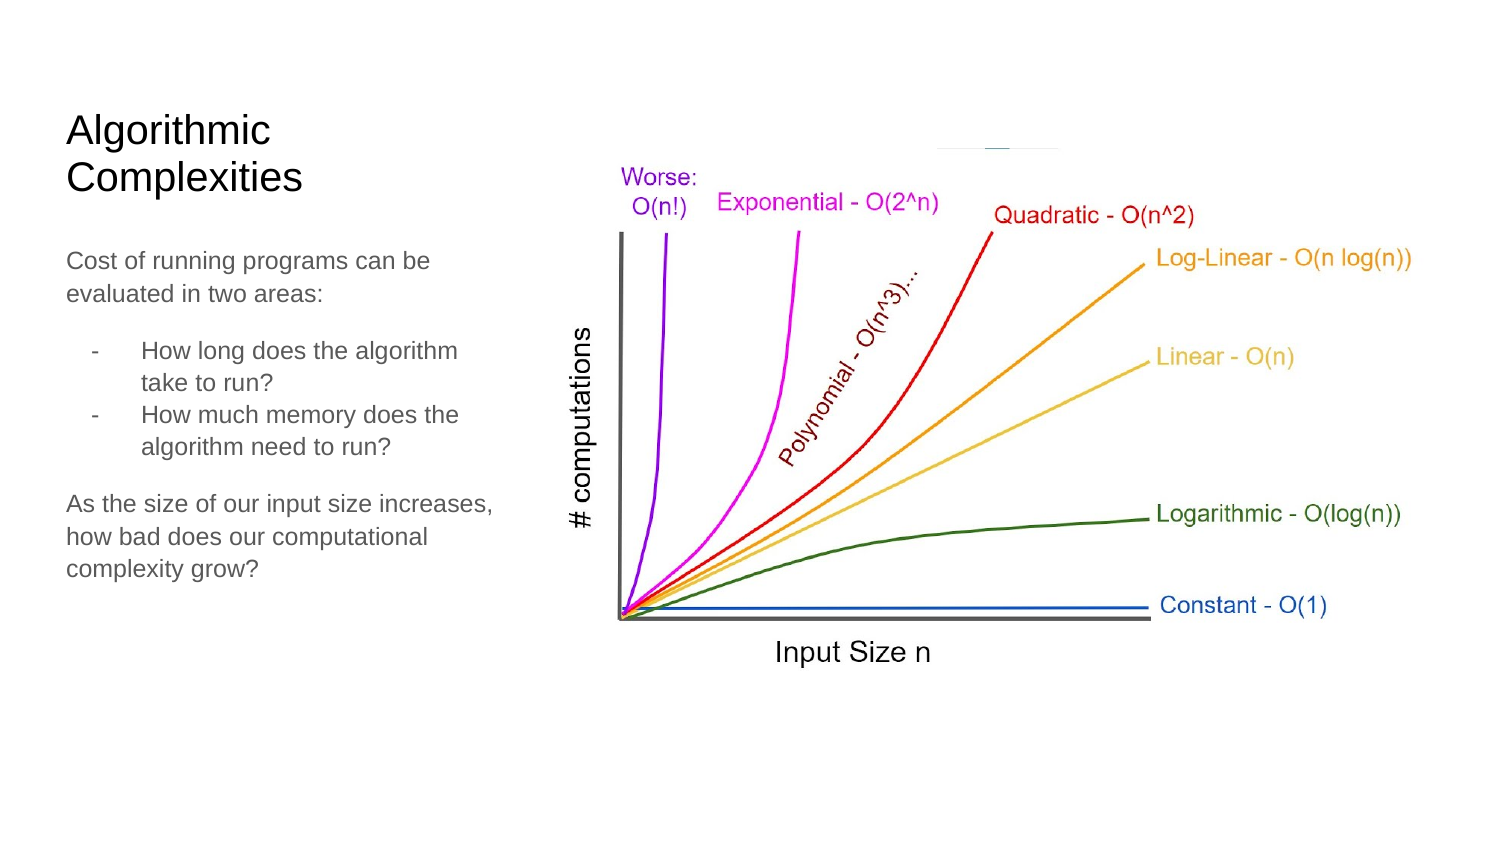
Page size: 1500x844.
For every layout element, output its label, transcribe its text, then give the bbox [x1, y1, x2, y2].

picture [511, 148, 1483, 696]
list Cost of running programs can be evaluated in two areas: How long does the algorithm take to run? How much memory does the algorithm need to run? As the size of our input size increases, how bad does our computational complexity grow? [51, 227, 512, 750]
title Algorithmic Complexities [51, 91, 512, 216]
